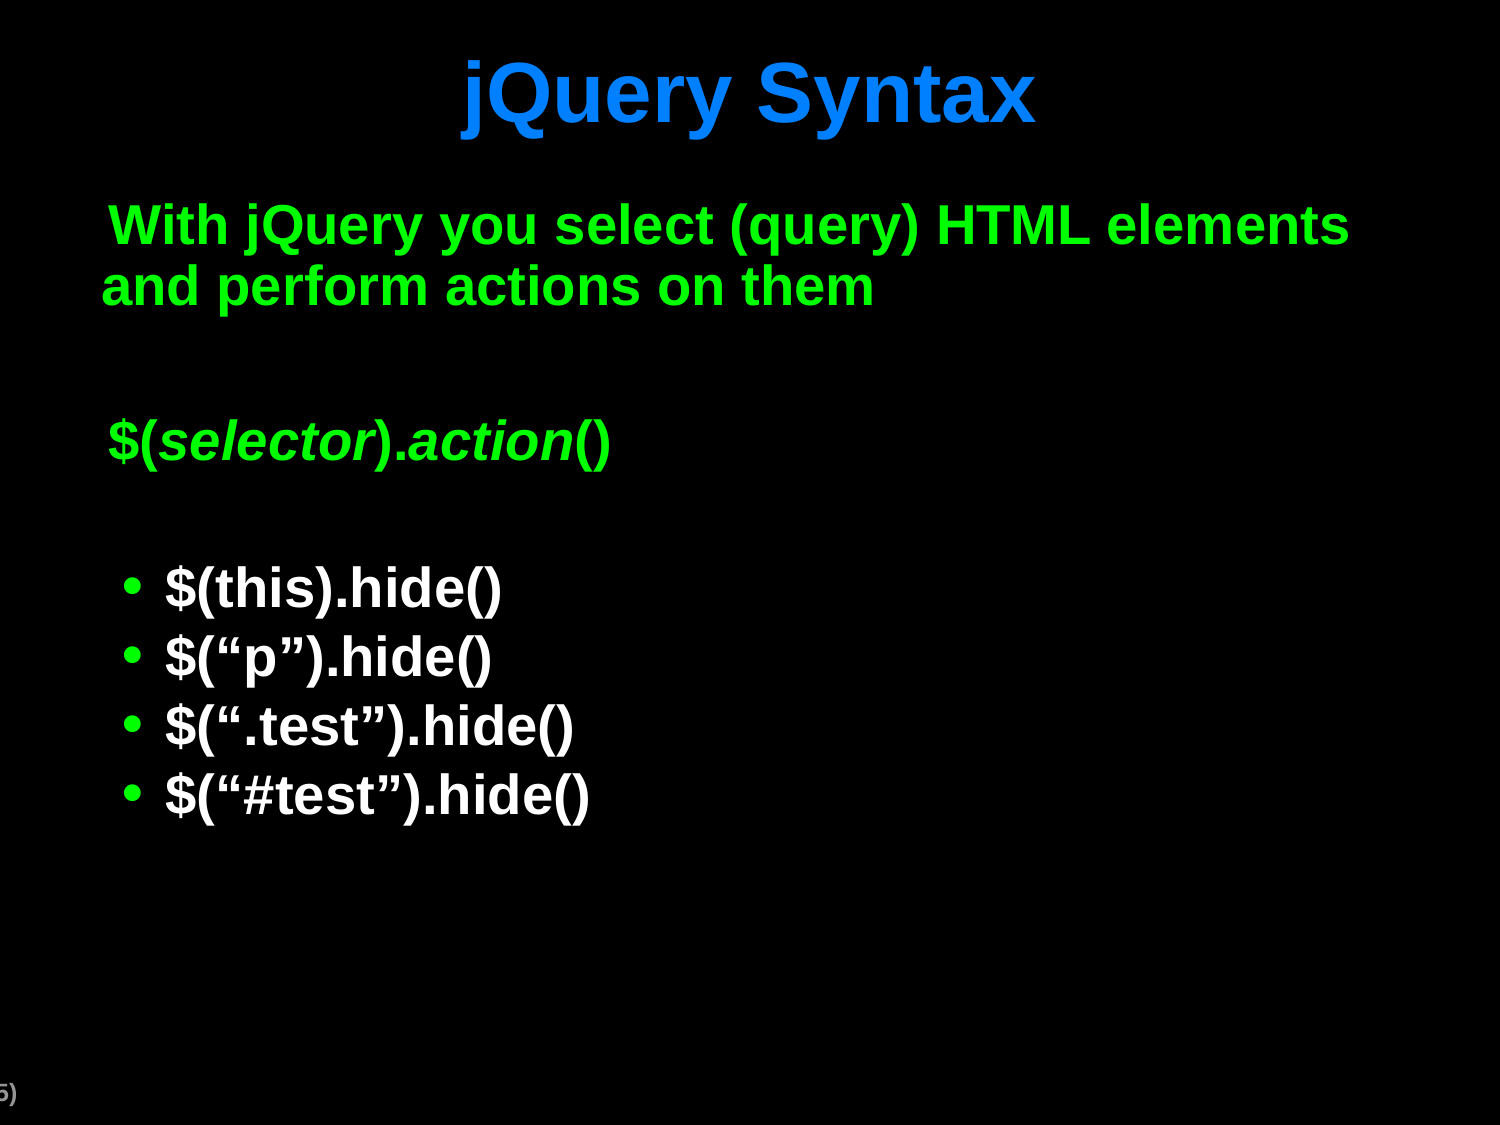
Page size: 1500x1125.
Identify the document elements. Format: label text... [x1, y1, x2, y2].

title jQuery Syntax [0, 24, 1500, 166]
list With jQuery you select (query) HTML elements and perform actions on them $(selector).action() $(this).hide() $(“p”).hide() $(“.test”).hide() $(“#test”).hide() [60, 185, 1452, 1037]
